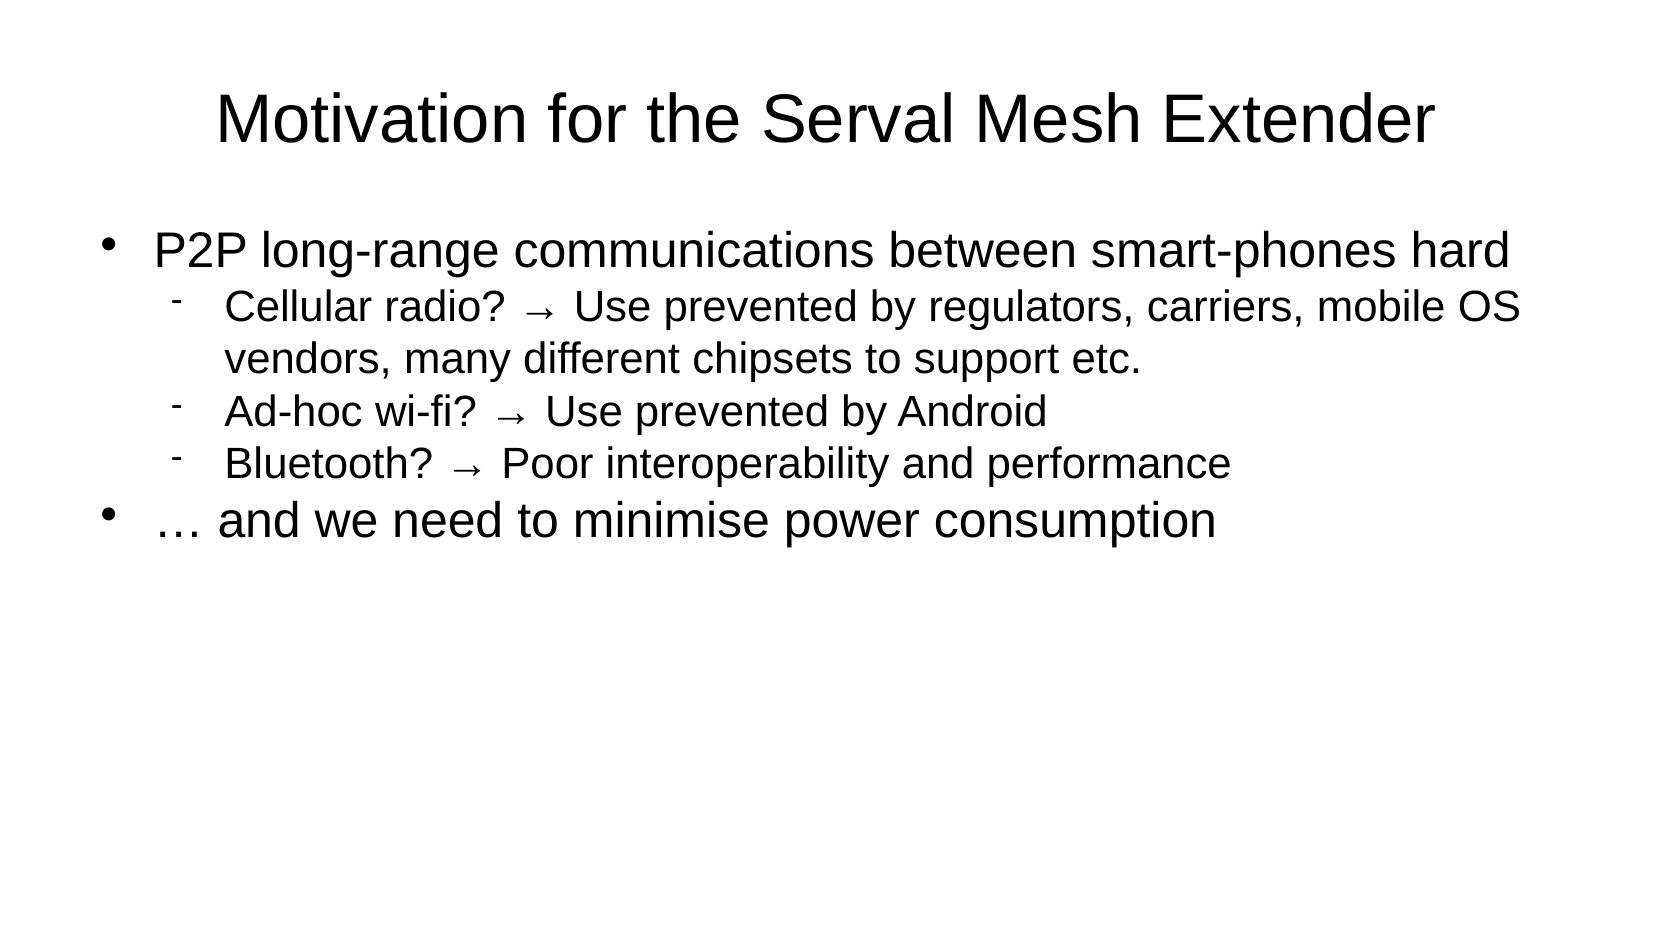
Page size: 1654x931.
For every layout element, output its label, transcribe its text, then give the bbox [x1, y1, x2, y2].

text_box P2P long-range communications between smart-phones hard Cellular radio? → Use prevented by regulators, carriers, mobile OS vendors, many different chipsets to support etc. Ad-hoc wi-fi? → Use prevented by Android Bluetooth? → Poor interoperability and performance … and we need to minimise power consumption [82, 217, 1571, 757]
text_box Motivation for the Serval Mesh Extender [82, 36, 1571, 193]
